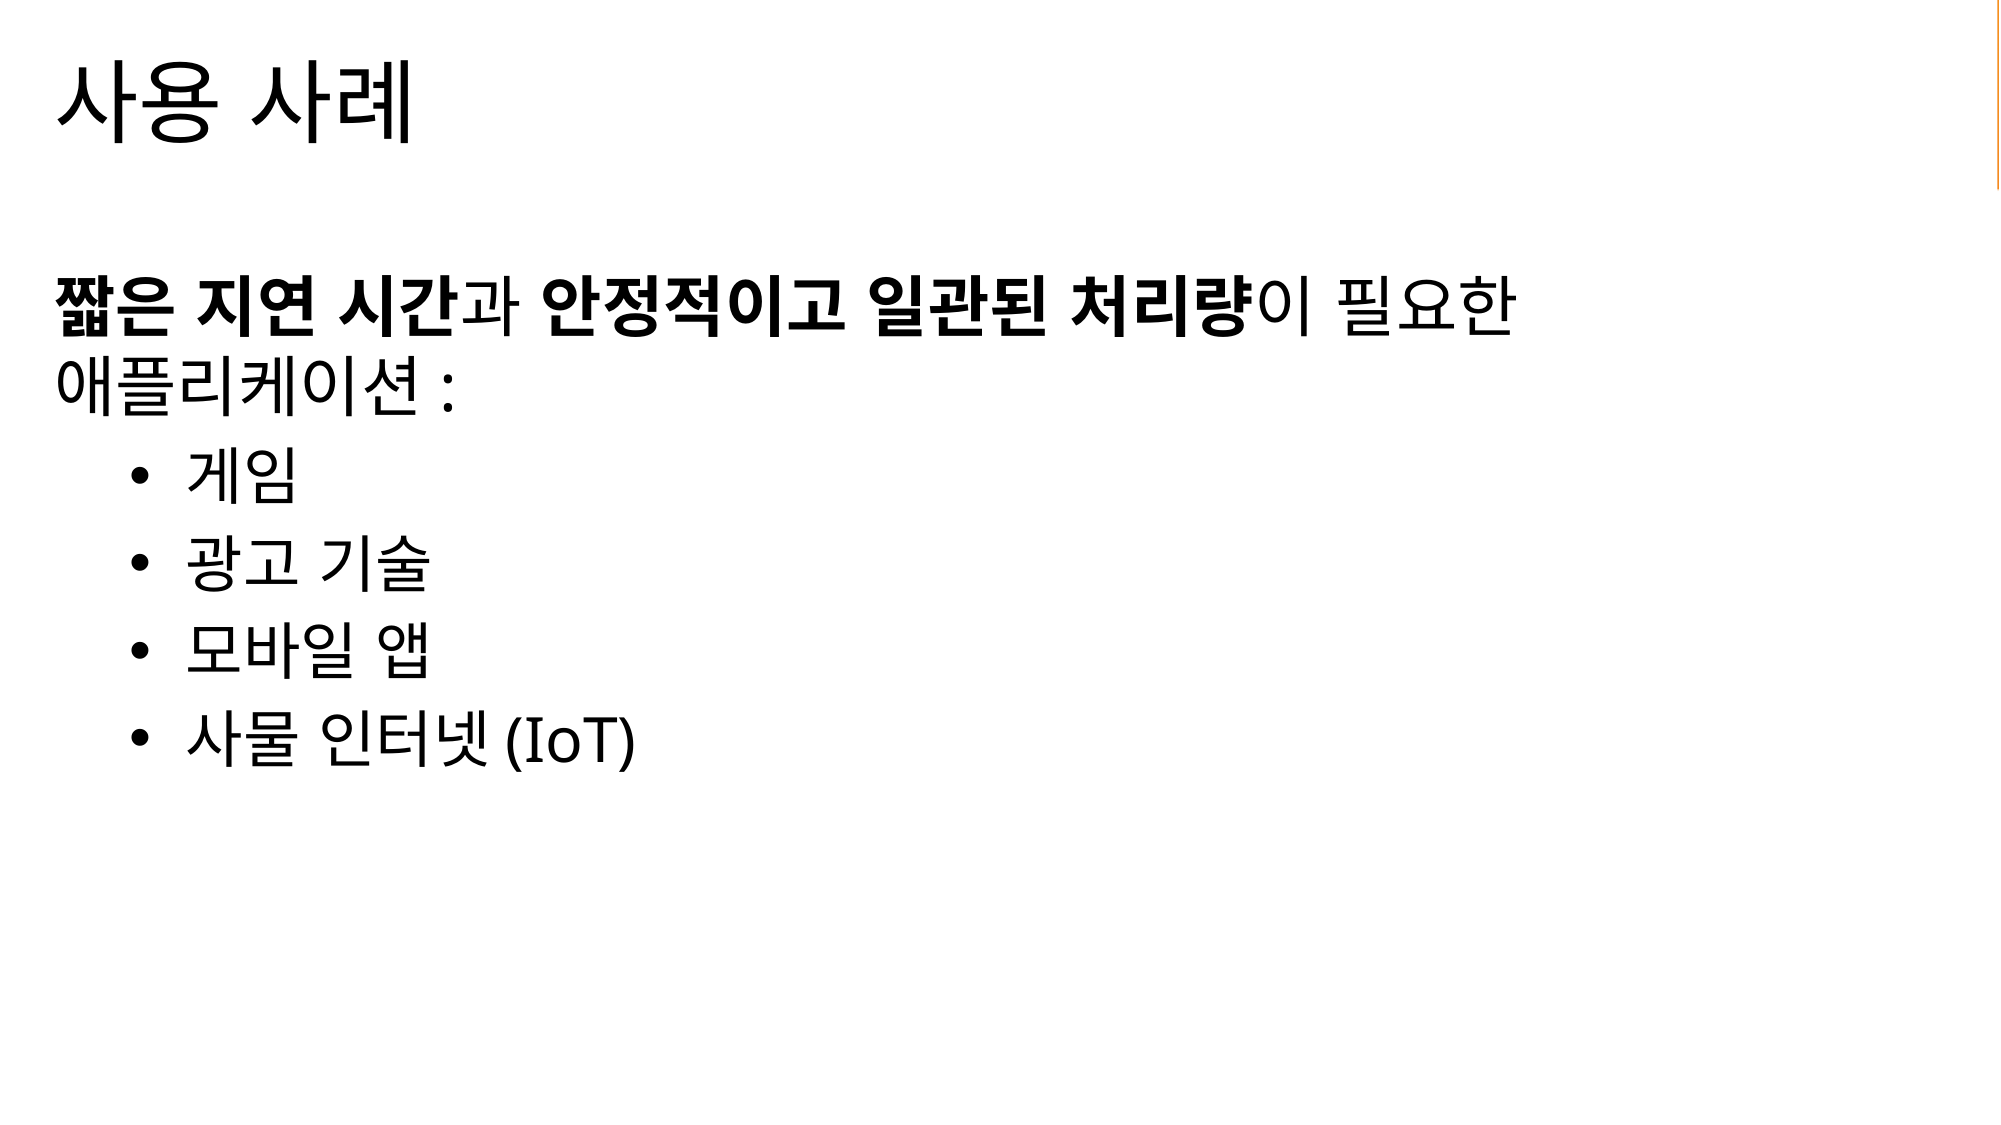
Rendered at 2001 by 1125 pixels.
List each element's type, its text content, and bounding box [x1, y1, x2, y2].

list 짧은 지연 시간과 안정적이고 일관된 처리량이 필요한 애플리케이션: 게임 광고 기술 모바일 앱 사물 인터넷(IoT) [39, 257, 1828, 1064]
title 사용 사례 [39, 43, 1863, 172]
